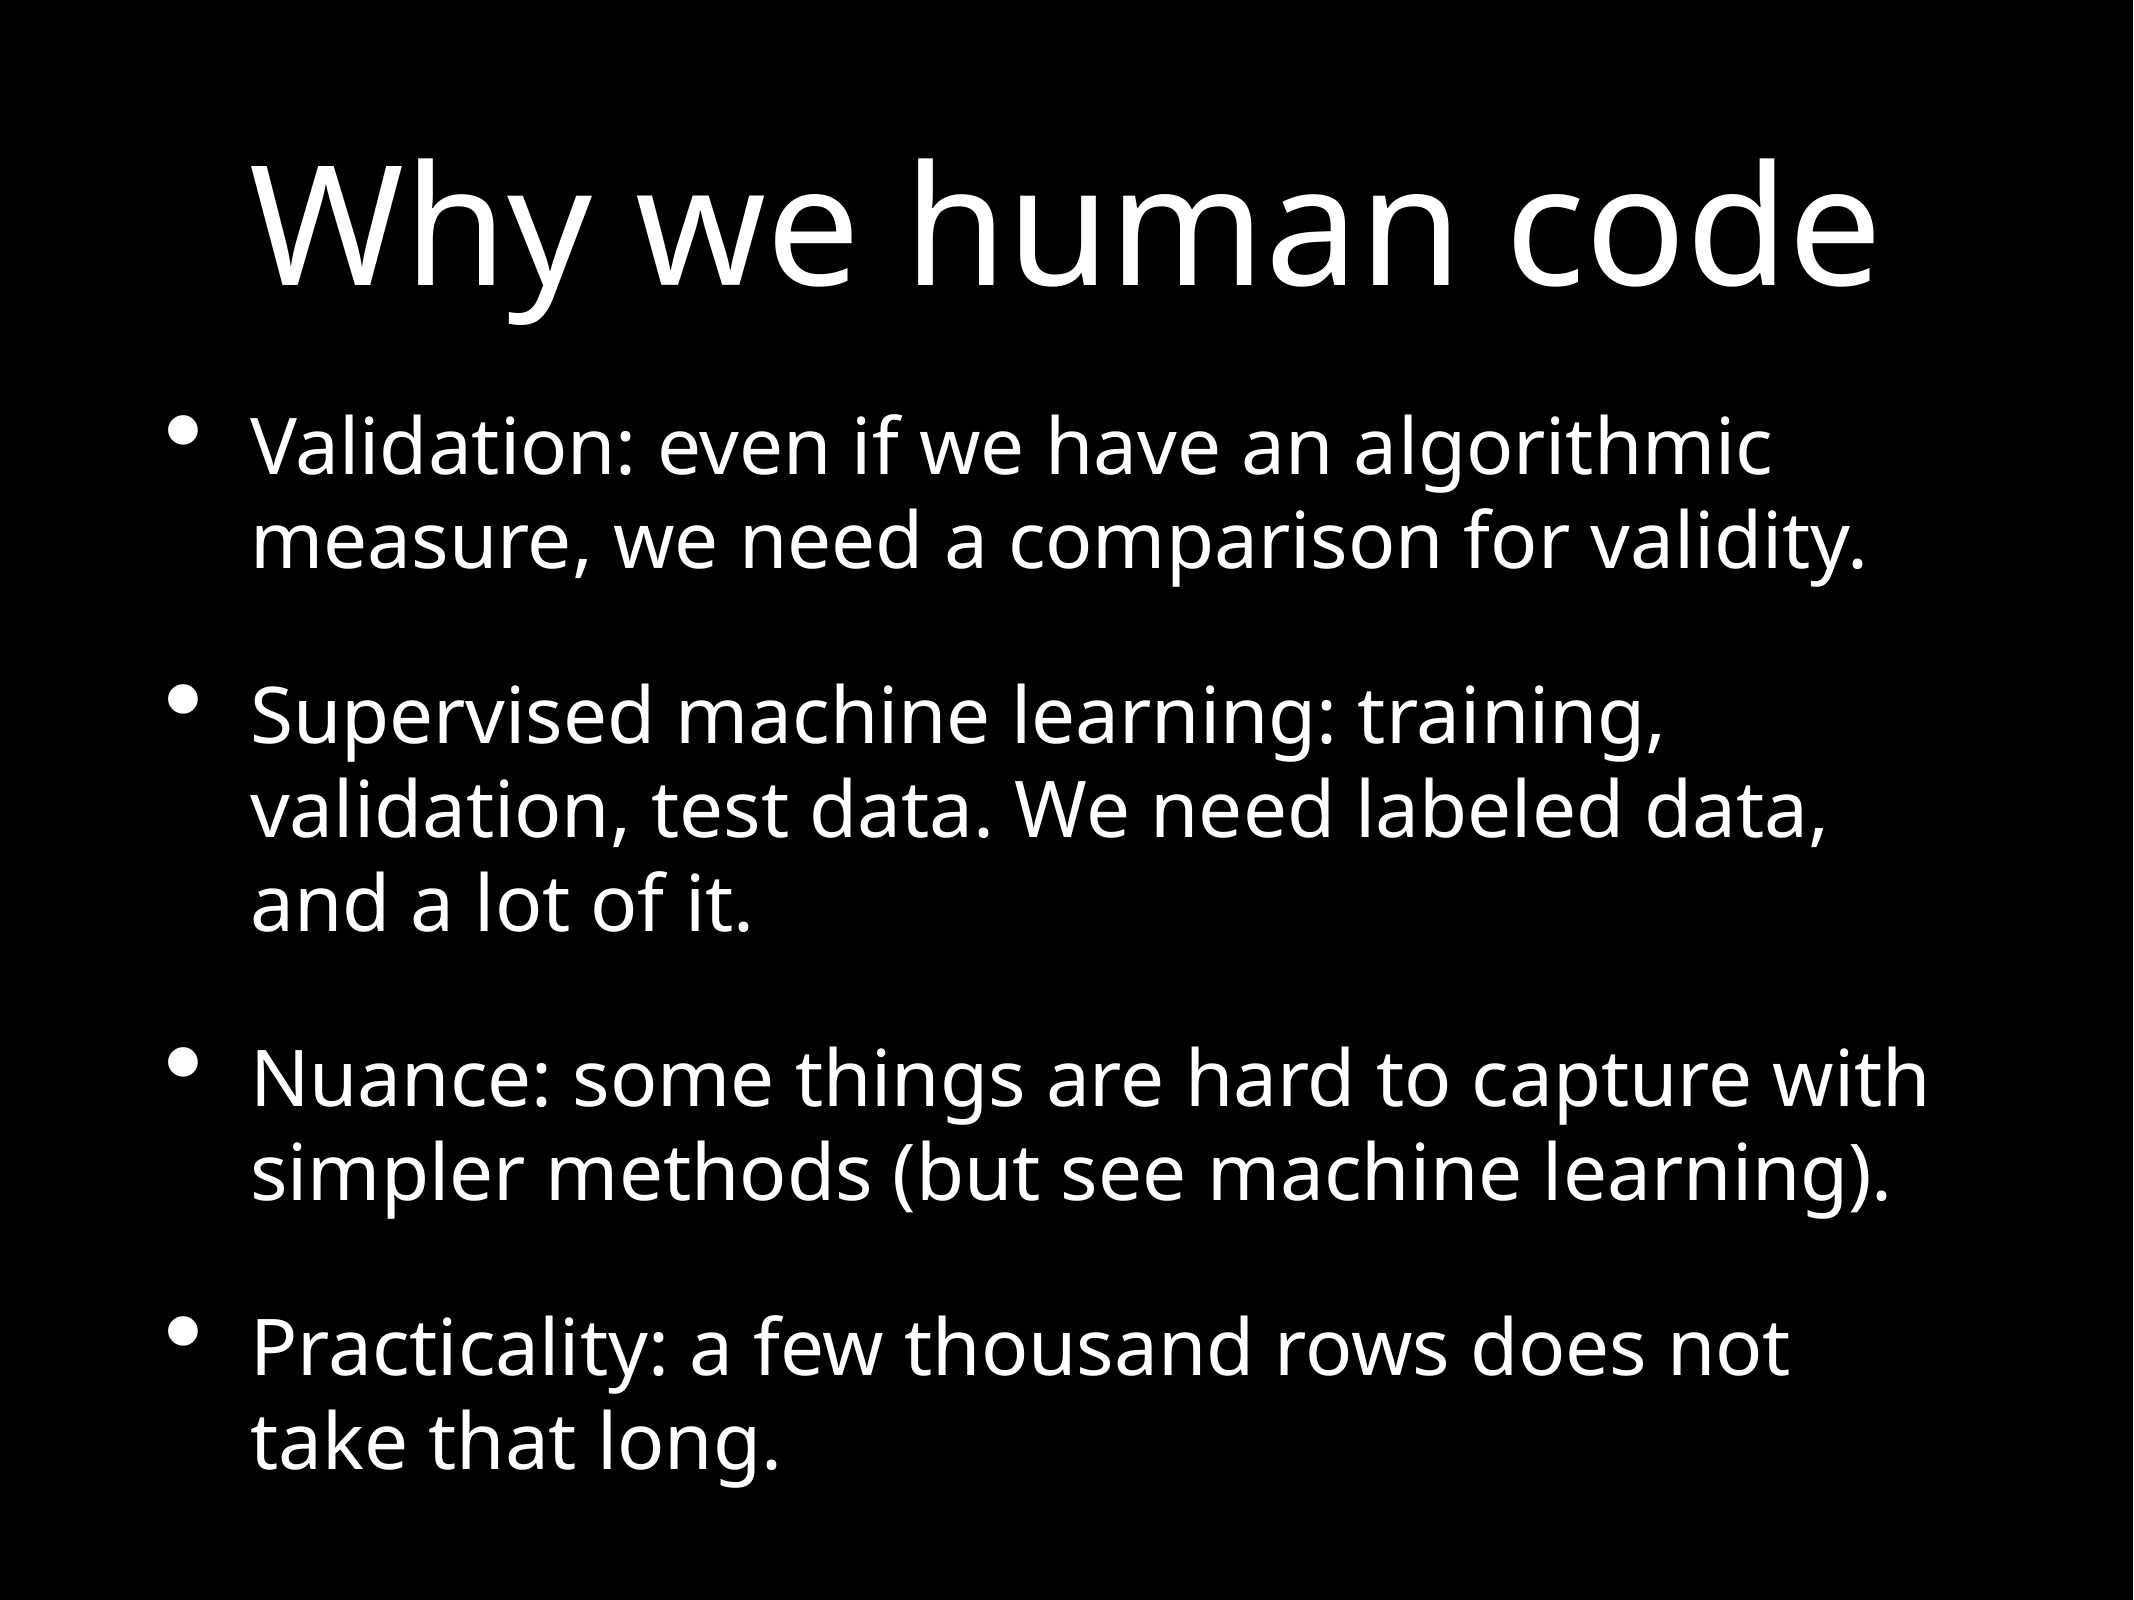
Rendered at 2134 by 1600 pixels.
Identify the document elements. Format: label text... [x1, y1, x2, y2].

title Why we human code [155, 41, 1978, 397]
list Validation: even if we have an algorithmic measure, we need a comparison for validity. Supervised machine learning: training, validation, test data. We need labeled data, and a lot of it. Nuance: some things are hard to capture with simpler methods (but see machine learning). Practicality: a few thousand rows does not take that long. [155, 424, 1978, 1457]
